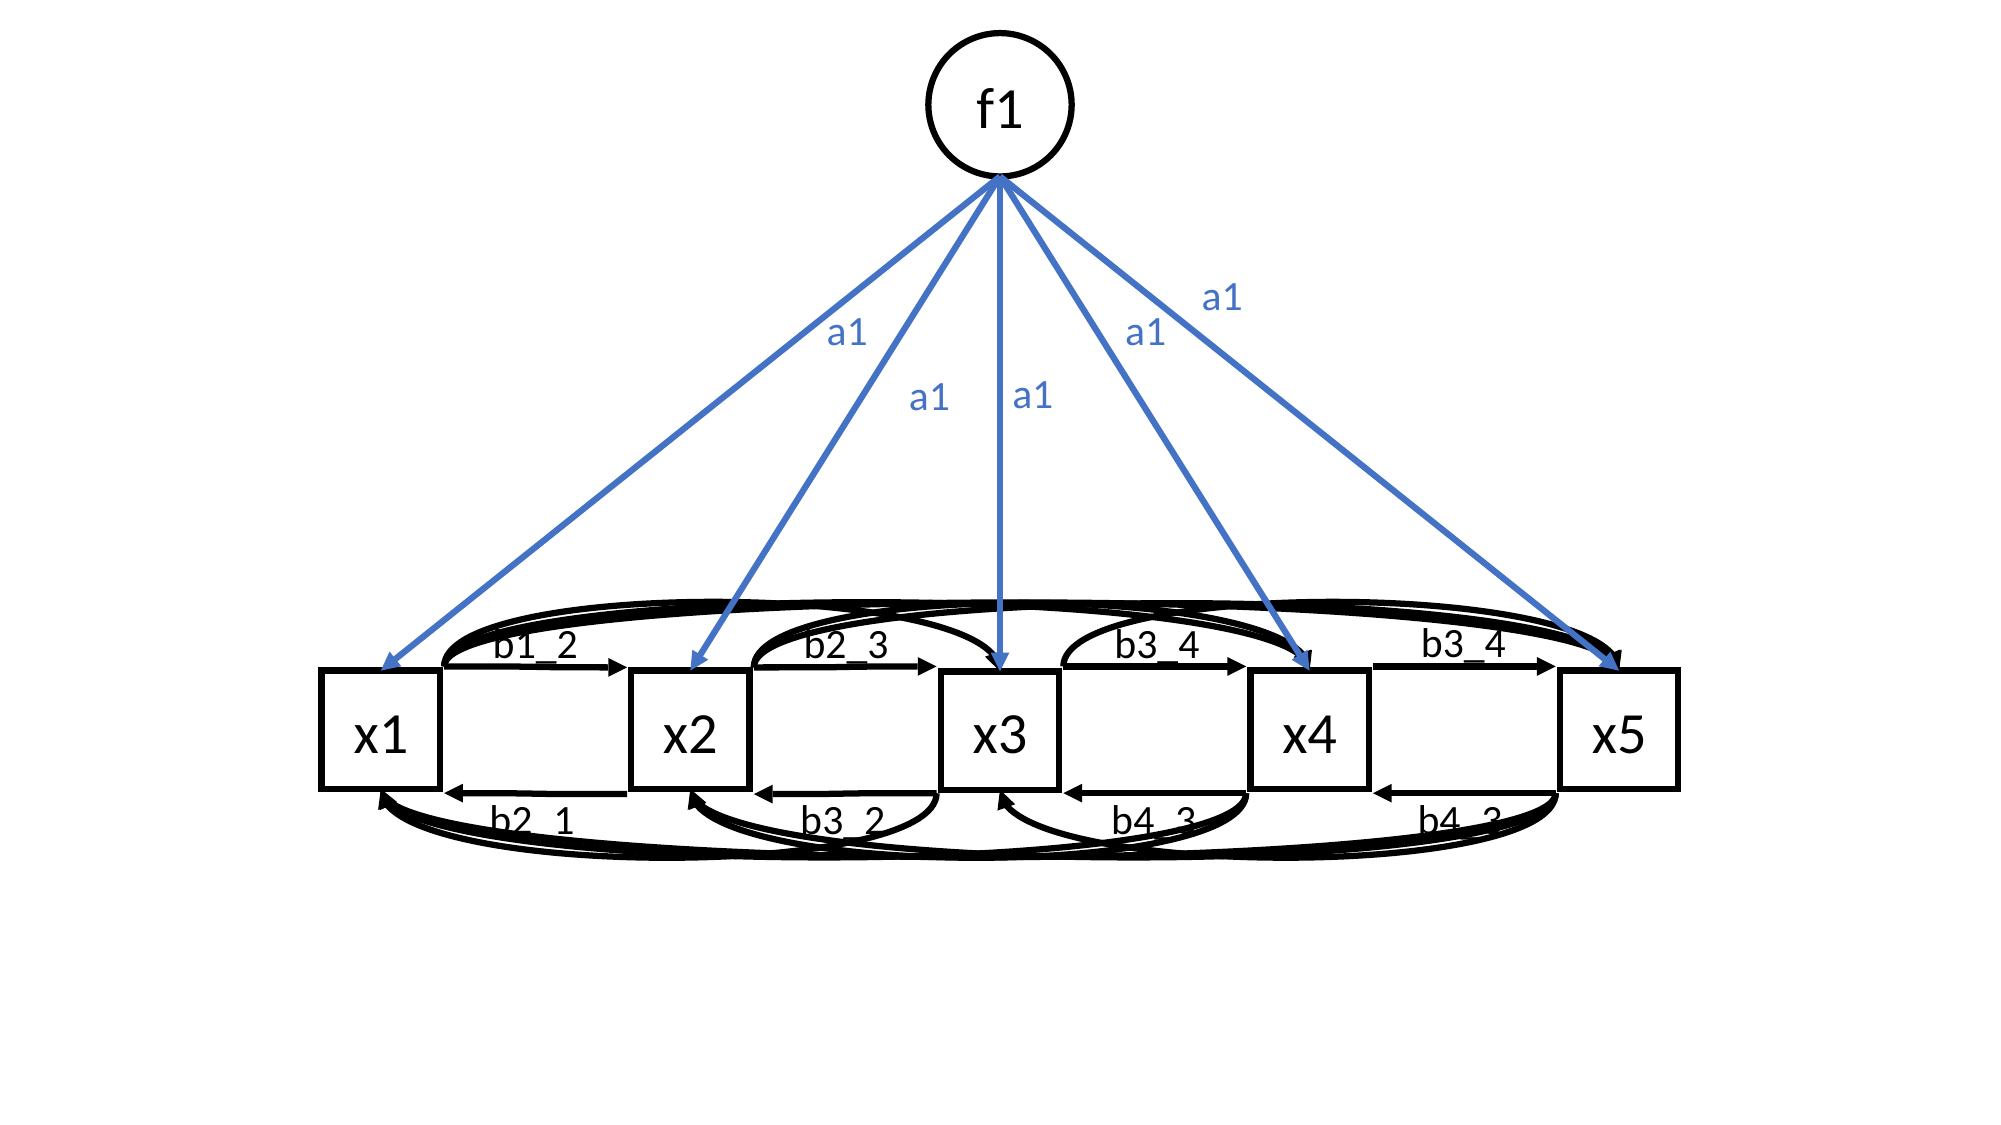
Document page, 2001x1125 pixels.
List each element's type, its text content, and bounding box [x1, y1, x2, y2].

text_box b2_1 [460, 821, 604, 851]
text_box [291, 640, 1709, 821]
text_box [380, 176, 690, 671]
text_box b4_3 [1388, 821, 1532, 851]
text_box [999, 176, 1620, 671]
text_box b4_3 [1082, 821, 1226, 851]
text_box f1 [927, 32, 1073, 176]
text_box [690, 176, 999, 671]
text_box b3_2 [771, 821, 915, 851]
